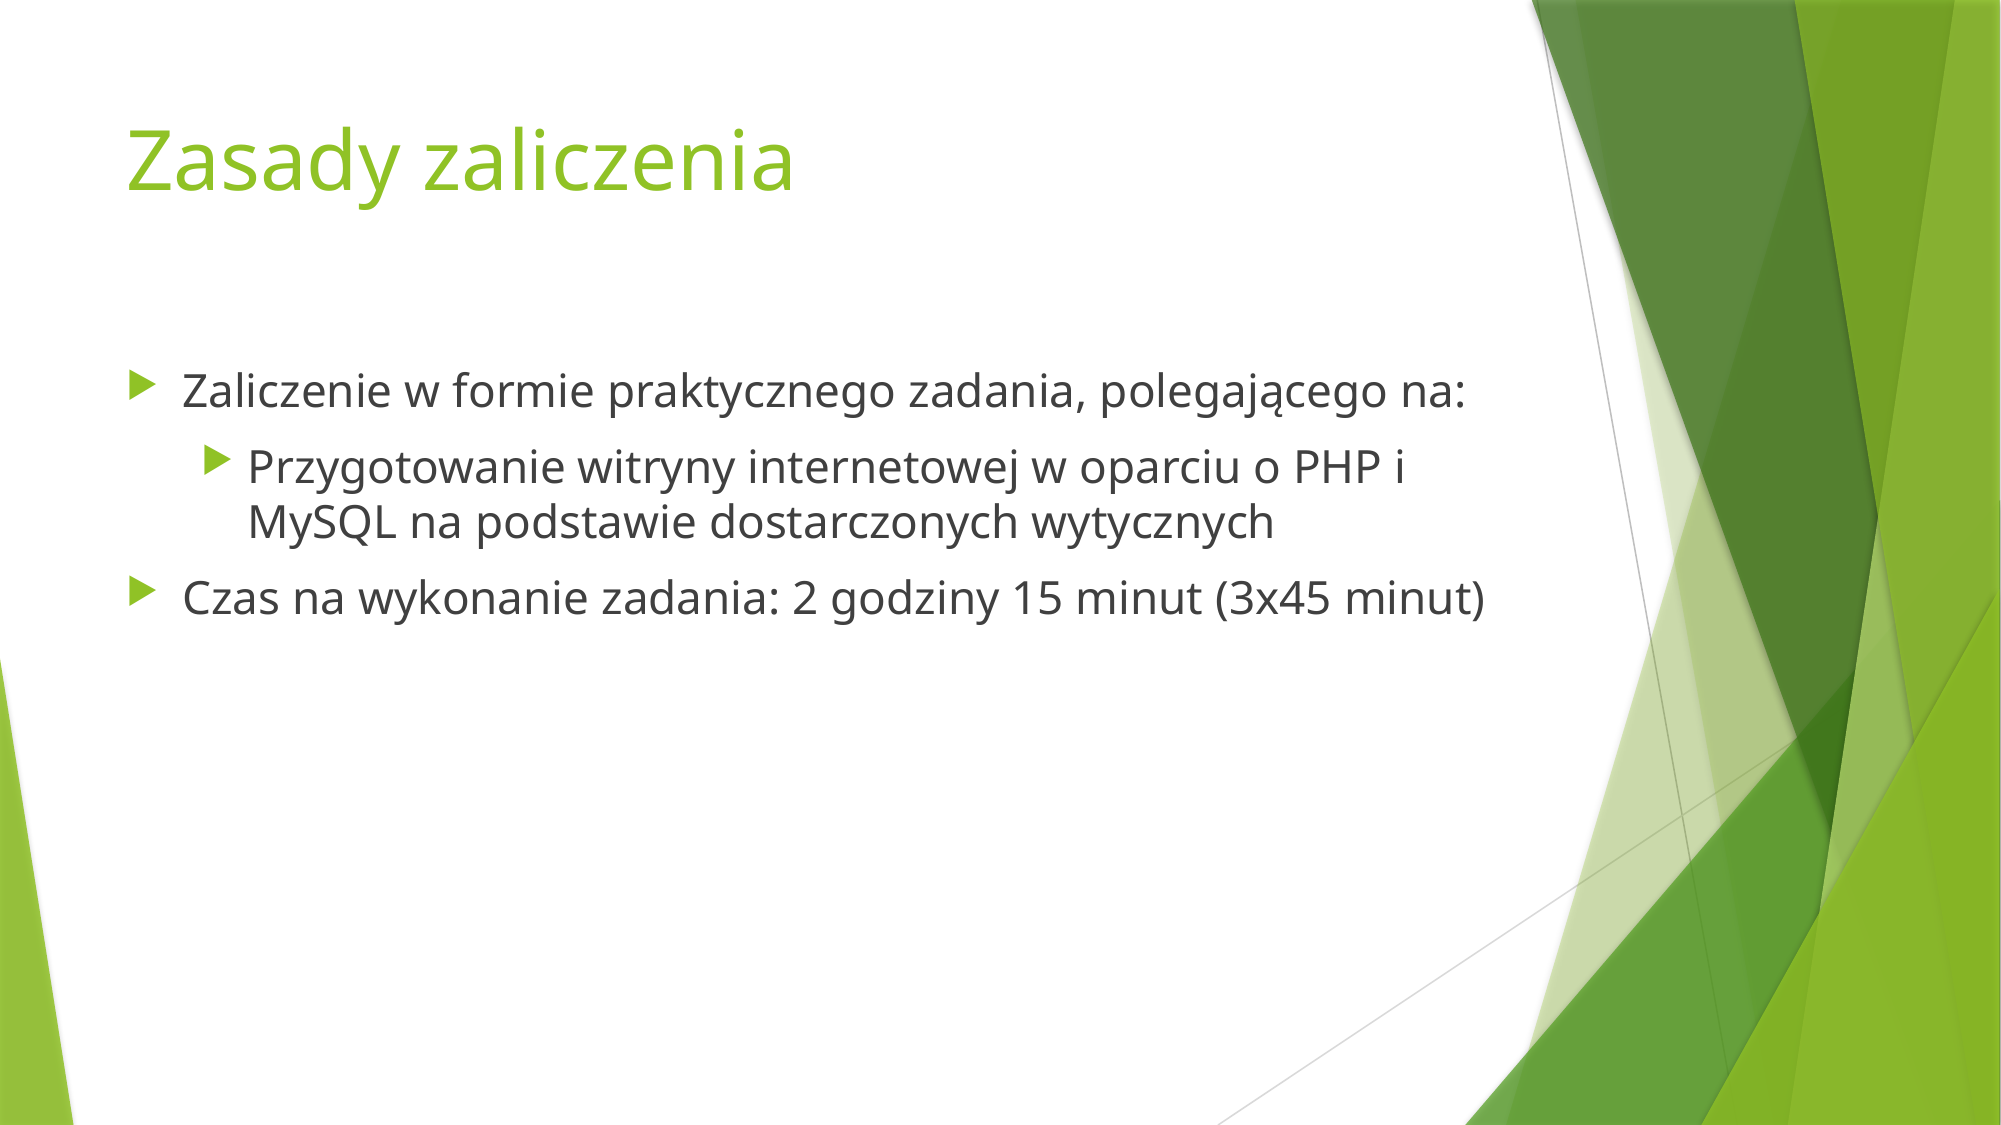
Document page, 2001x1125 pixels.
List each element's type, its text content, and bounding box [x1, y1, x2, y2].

list Zaliczenie w formie praktycznego zadania, polegającego na: Przygotowanie witryny internetowej w oparciu o PHP i MySQL na podstawie dostarczonych wytycznych Czas na wykonanie zadania: 2 godziny 15 minut (3x45 minut) [111, 354, 1522, 992]
title Zasady zaliczenia [111, 99, 1522, 317]
